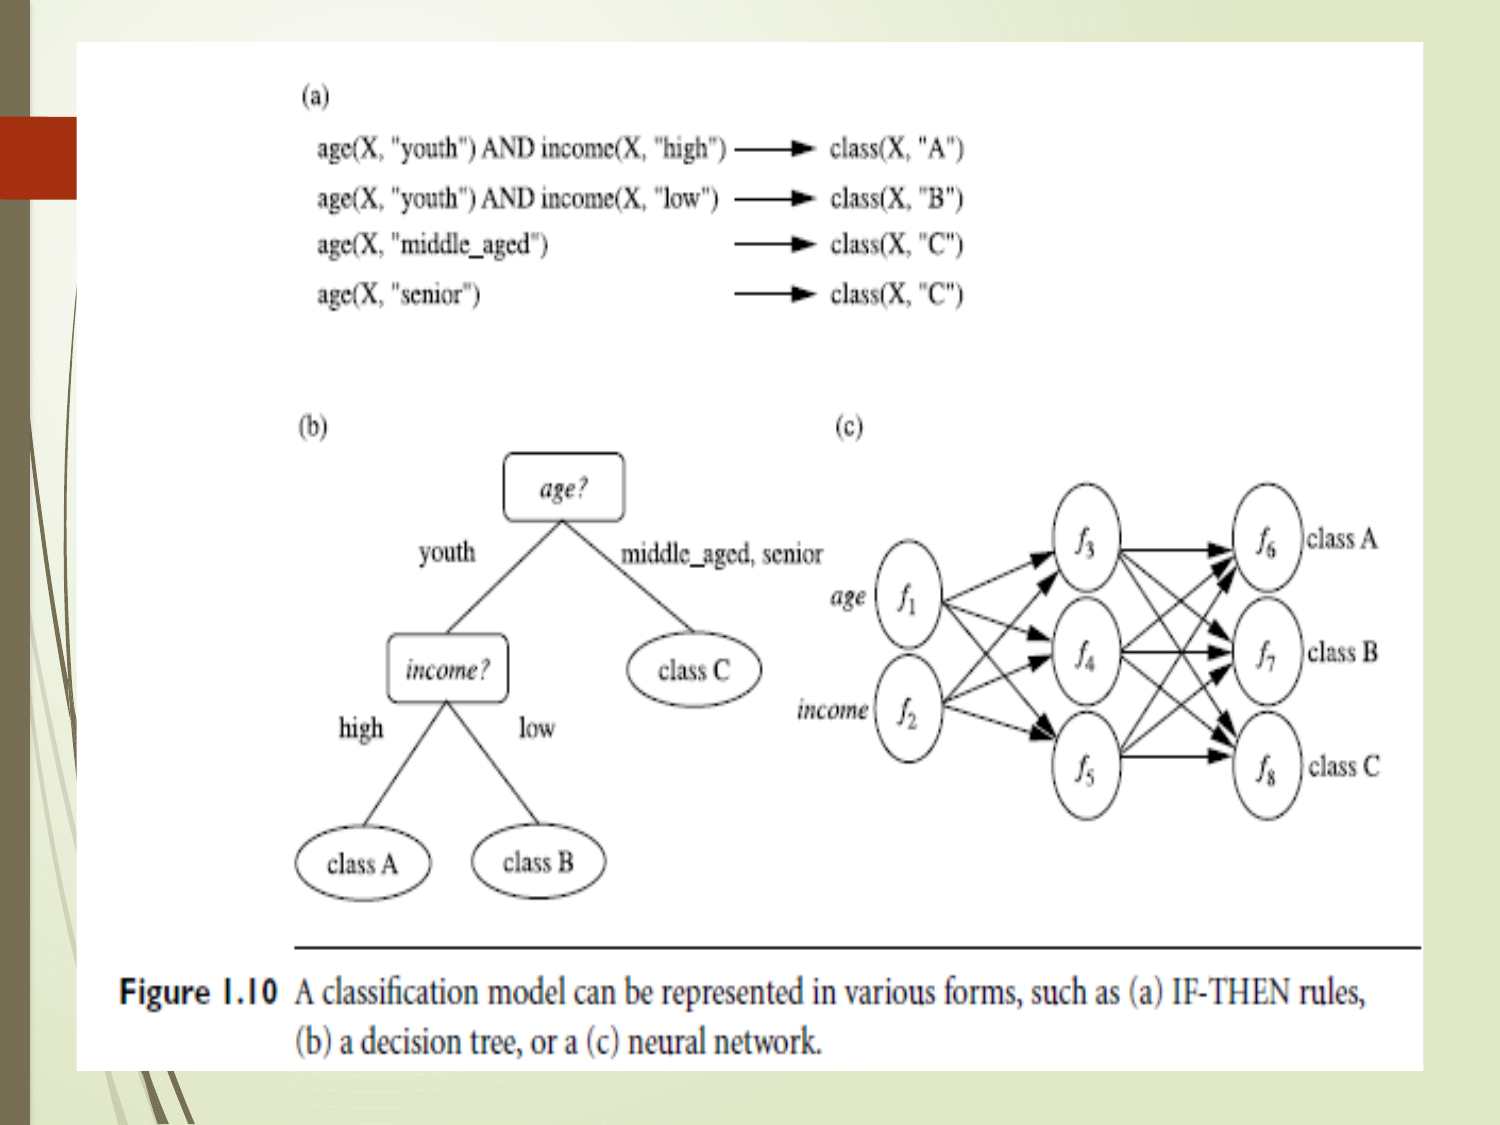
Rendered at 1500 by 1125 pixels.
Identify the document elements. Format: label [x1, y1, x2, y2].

picture [76, 42, 1424, 1071]
